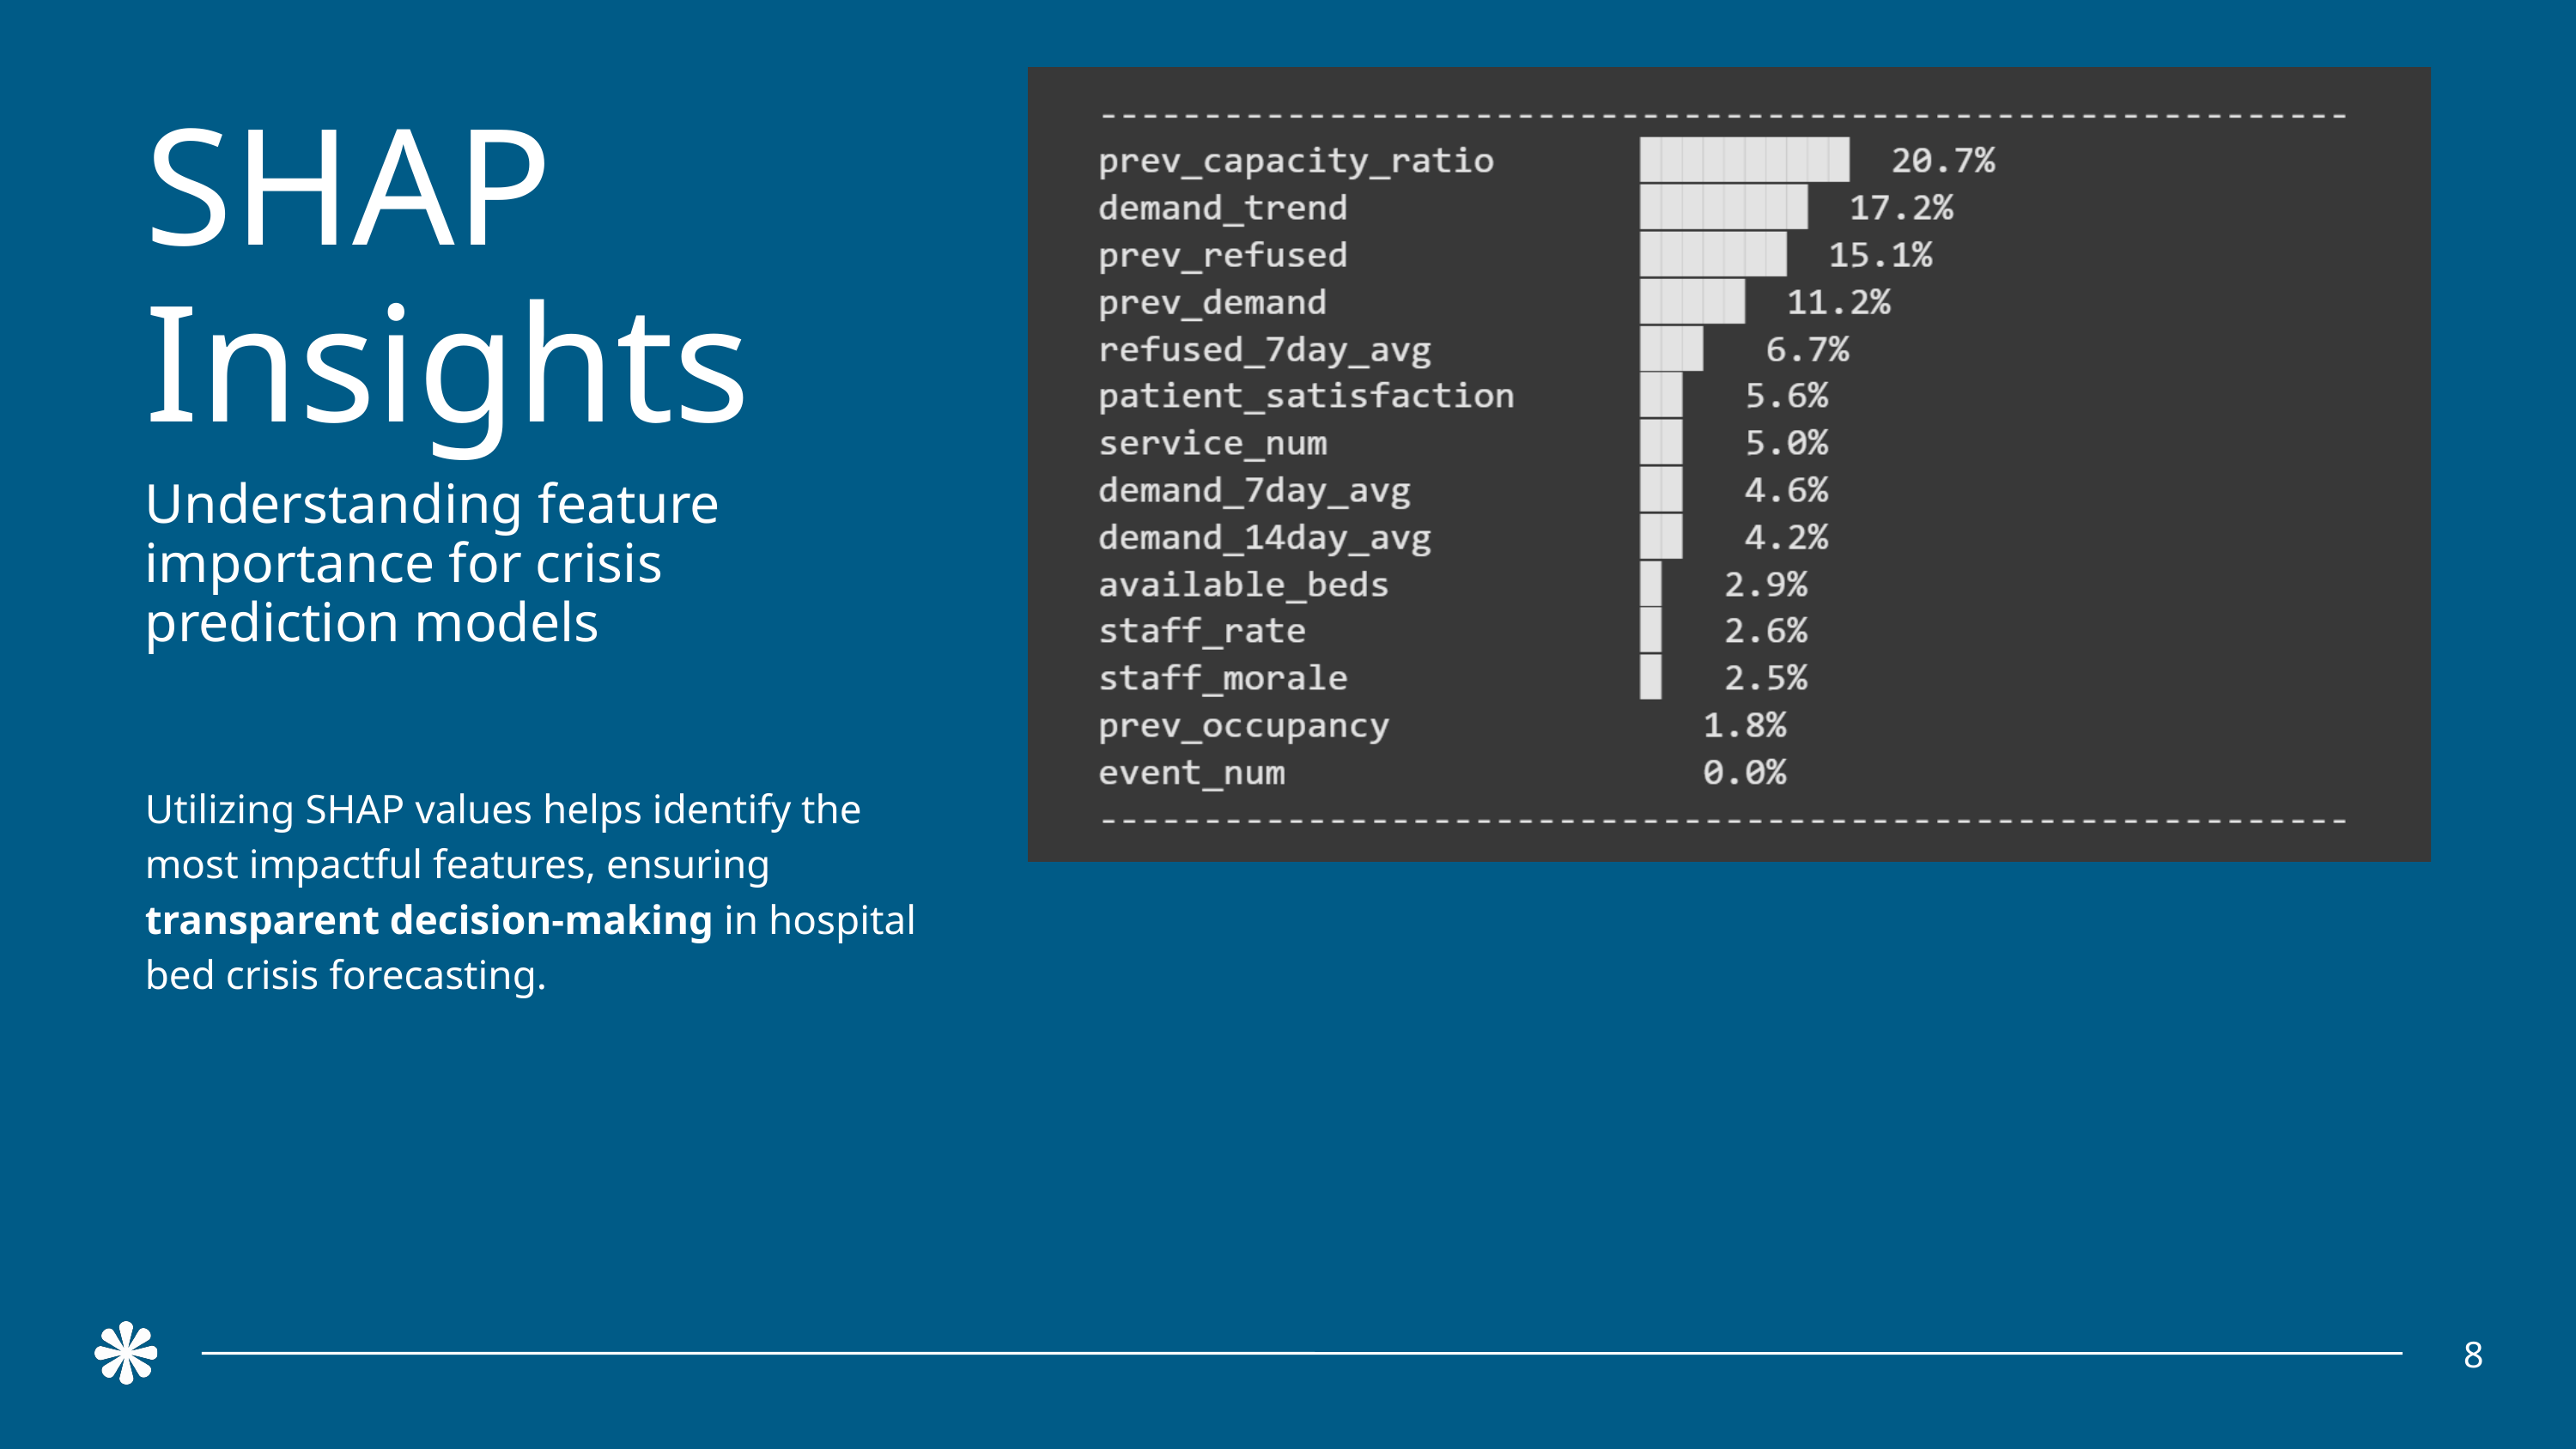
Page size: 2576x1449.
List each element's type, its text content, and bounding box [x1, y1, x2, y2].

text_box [144, 92, 931, 994]
text_box [94, 1321, 158, 1385]
text_box [1028, 67, 2432, 862]
text_box 8 [2463, 1325, 2484, 1376]
